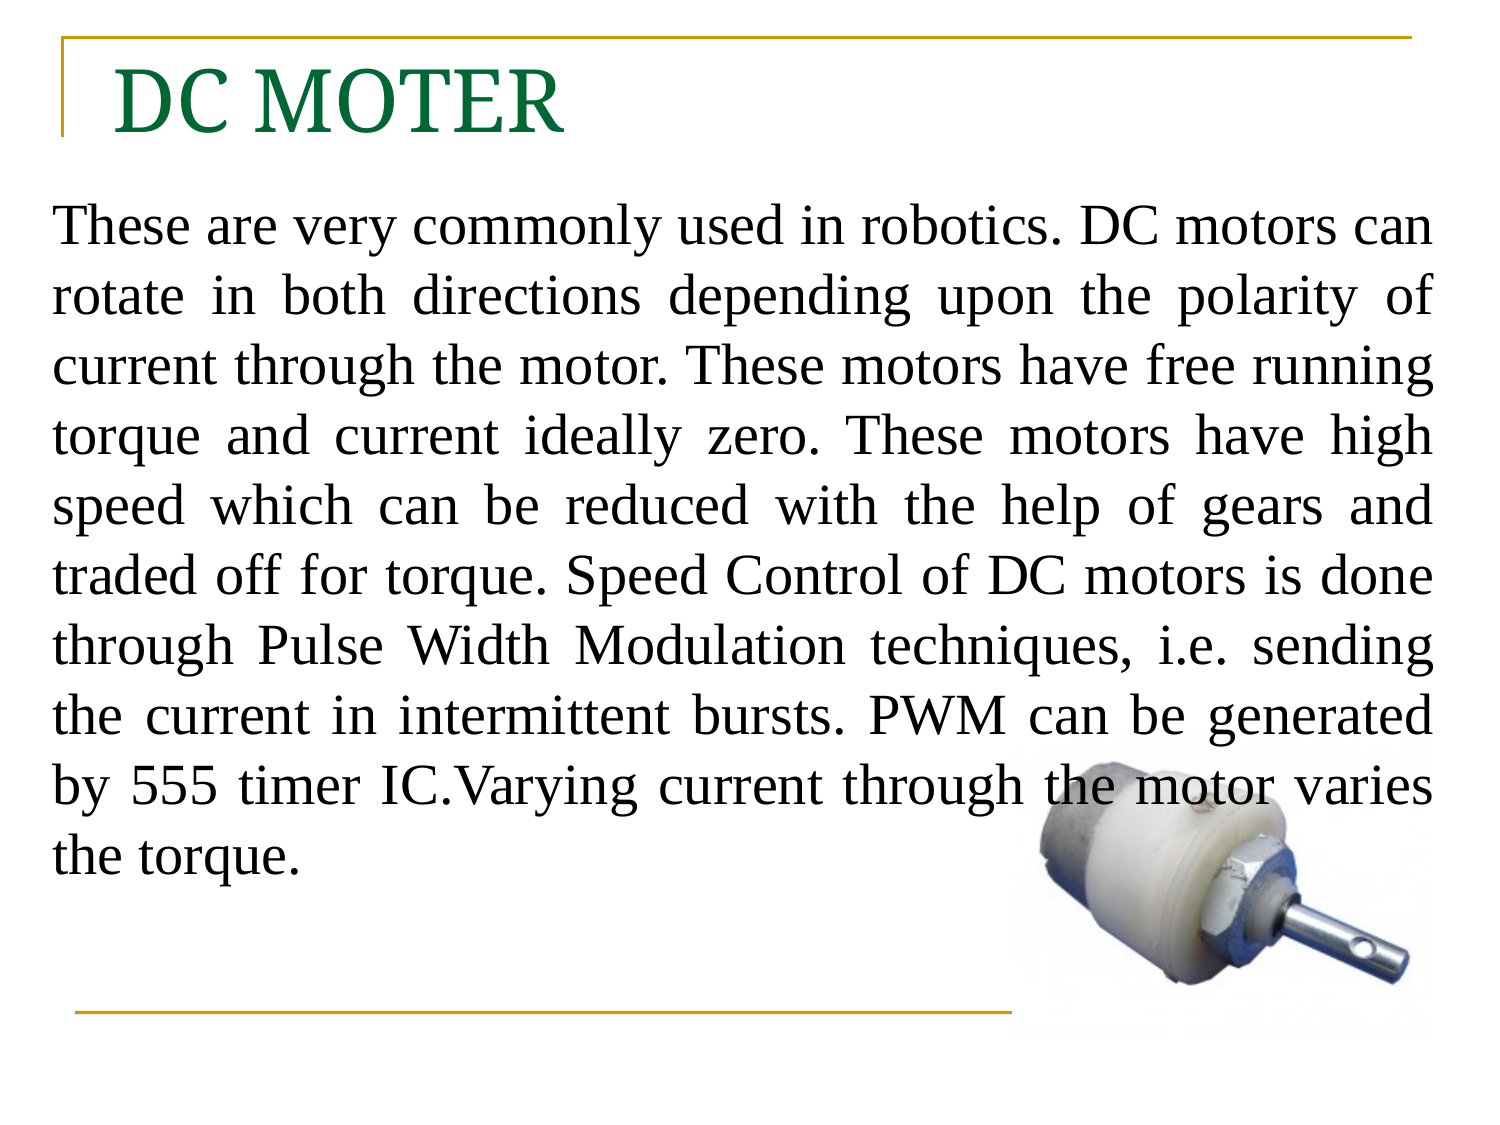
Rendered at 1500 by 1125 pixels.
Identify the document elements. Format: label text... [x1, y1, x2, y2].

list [1012, 674, 1427, 1090]
text_box [0, 1, 1500, 367]
text_box These are very commonly used in robotics. DC motors can rotate in both directions depending upon the polarity of current through the motor. These motors have free running torque and current ideally zero. These motors have high speed which can be reduced with the help of gears and traded off for torque. Speed Control of DC motors is done through Pulse Width Modulation techniques, i.e. sending the current in intermittent bursts. PWM can be generated by 555 timer IC.Varying current through the motor varies the torque. [37, 178, 1450, 894]
